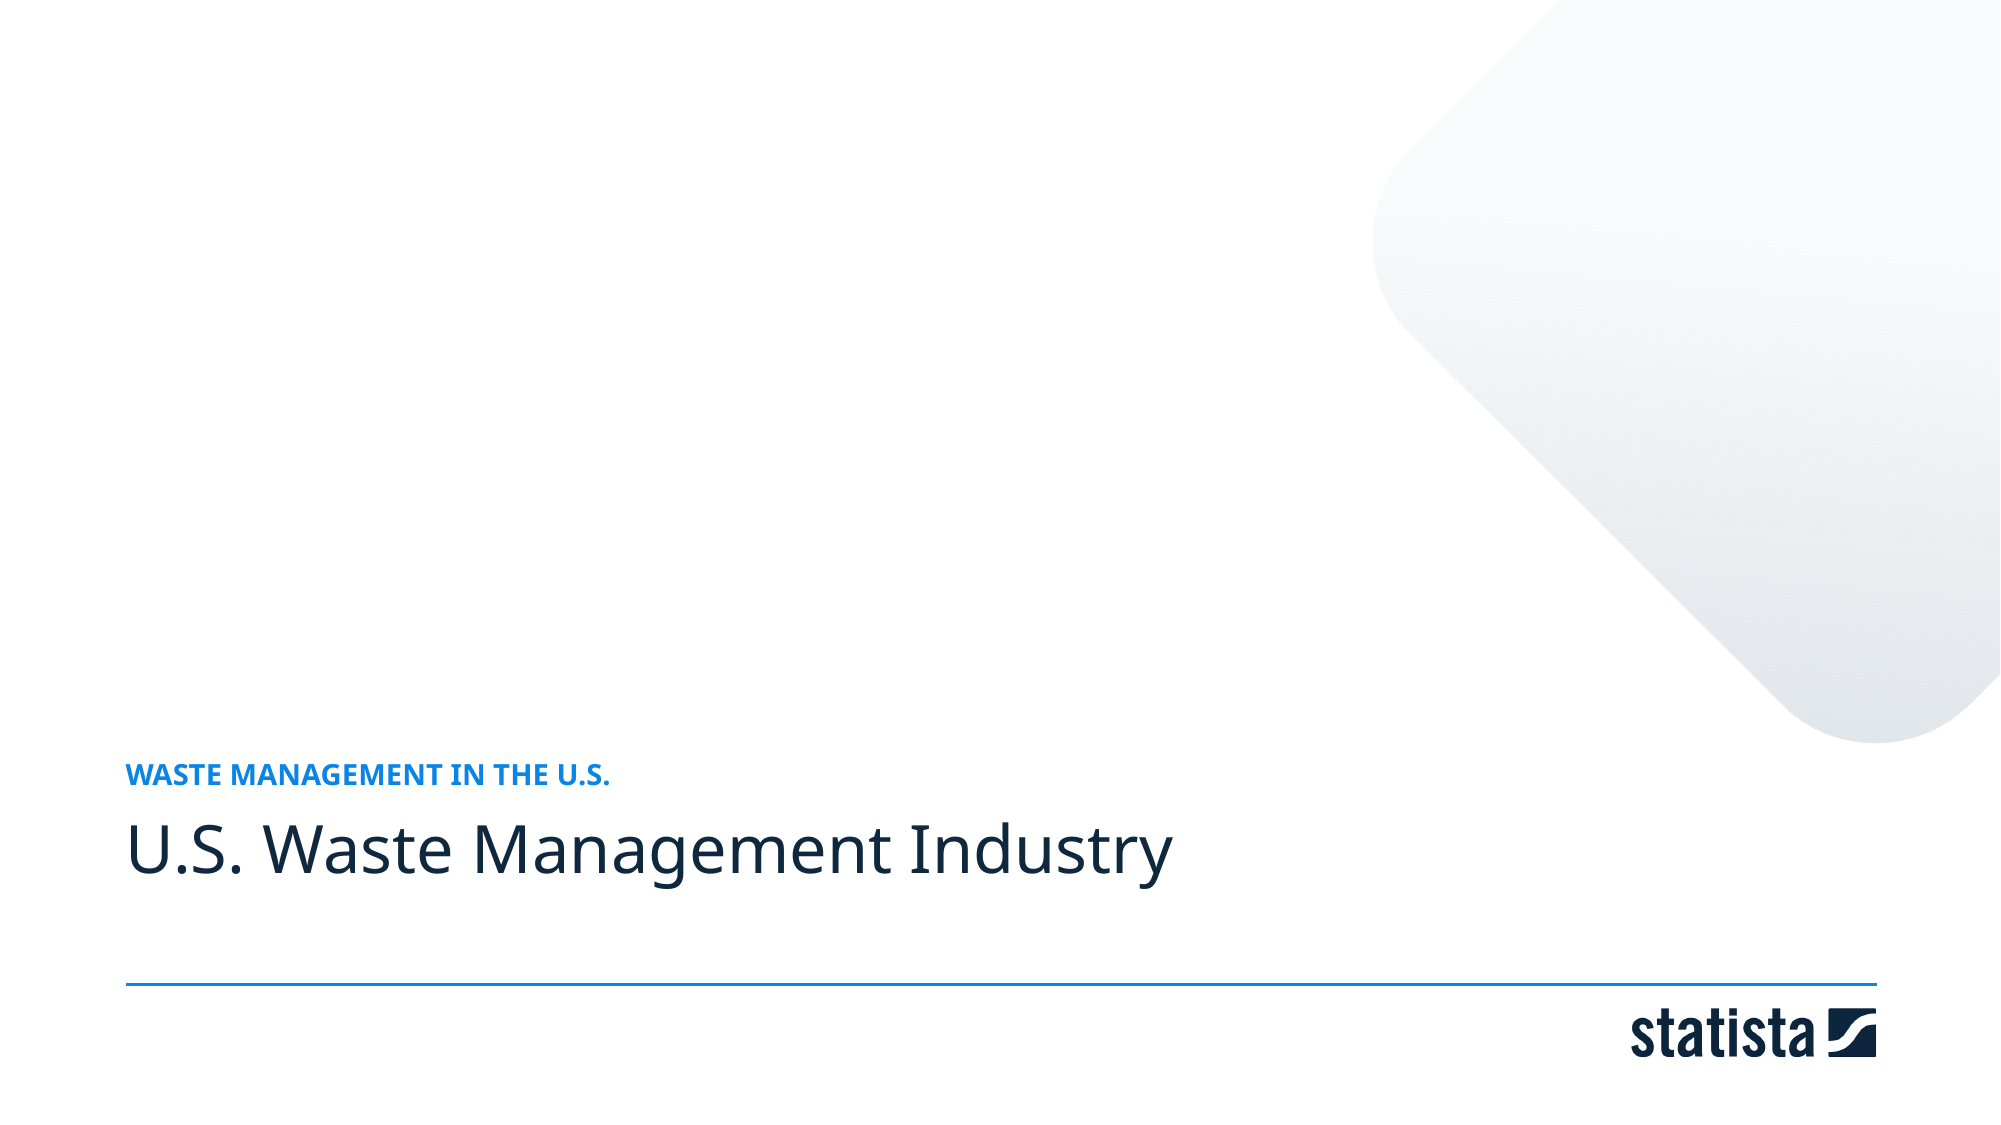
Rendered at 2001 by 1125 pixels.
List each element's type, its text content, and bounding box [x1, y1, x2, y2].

text_box WASTE MANAGEMENT IN THE U.S. [109, 747, 636, 802]
text_box [123, 980, 1881, 989]
text_box [1371, 0, 2000, 745]
text_box [1628, 1005, 1879, 1060]
text_box U.S. Waste Management Industry [109, 797, 1887, 979]
